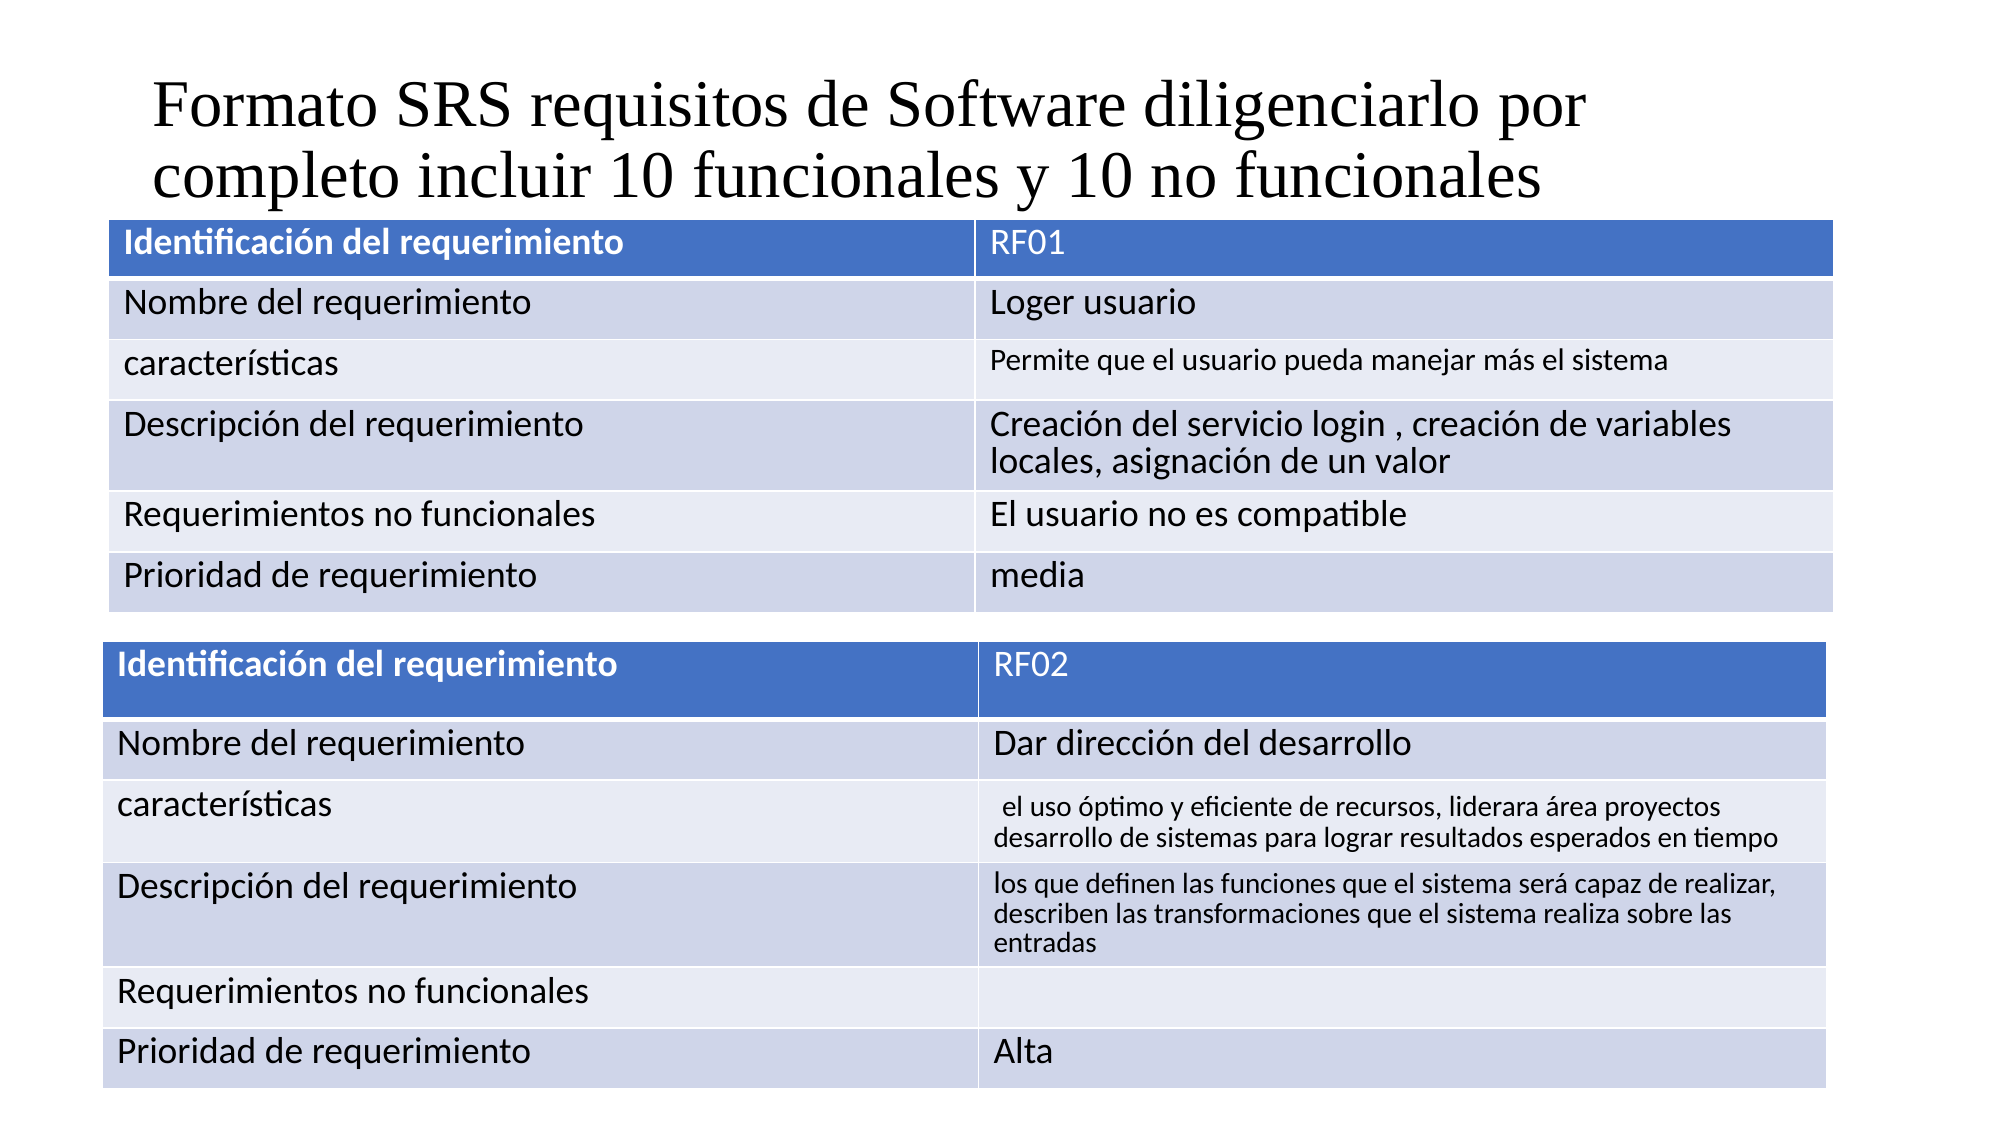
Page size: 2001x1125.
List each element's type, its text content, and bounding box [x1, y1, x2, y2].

table_cell Descripción del requerimiento [109, 401, 974, 490]
title Formato SRS requisitos de Software diligenciarlo por completo incluir 10 funcionales y 10 no funcionales [137, 81, 1863, 299]
table_cell media [976, 553, 1833, 612]
table_header RF02 [979, 642, 1826, 717]
table_cell Permite que el usuario pueda manejar más el sistema [976, 340, 1833, 399]
table_cell Creación del servicio login , creación de variables locales, asignación de un valor [976, 401, 1833, 490]
table_header Identificación del requerimiento [103, 642, 978, 717]
table_cell Alta [979, 1029, 1826, 1088]
table_cell Loger usuario [976, 281, 1833, 339]
table_cell El usuario no es compatible [976, 492, 1833, 551]
table_header Identificación del requerimiento [109, 220, 974, 276]
table_cell el uso óptimo y eficiente de recursos, liderara área proyectos desarrollo de sistemas para lograr resultados esperados en tiempo [979, 781, 1826, 862]
table_cell Requerimientos no funcionales [103, 968, 978, 1027]
table_cell características [109, 340, 974, 399]
table_cell Requerimientos no funcionales [109, 492, 974, 551]
table_cell Descripción del requerimiento [103, 863, 978, 966]
table_cell Prioridad de requerimiento [109, 553, 974, 612]
table_header RF01 [976, 220, 1833, 276]
table_cell características [103, 781, 978, 862]
table_cell Prioridad de requerimiento [103, 1029, 978, 1088]
table_cell Nombre del requerimiento [109, 281, 974, 339]
table_cell [979, 968, 1826, 1027]
table_cell Nombre del requerimiento [103, 722, 978, 779]
table_cell Dar dirección del desarrollo [979, 722, 1826, 779]
table_cell los que definen las funciones que el sistema será capaz de realizar, describen las transformaciones que el sistema realiza sobre las entradas [979, 863, 1826, 966]
